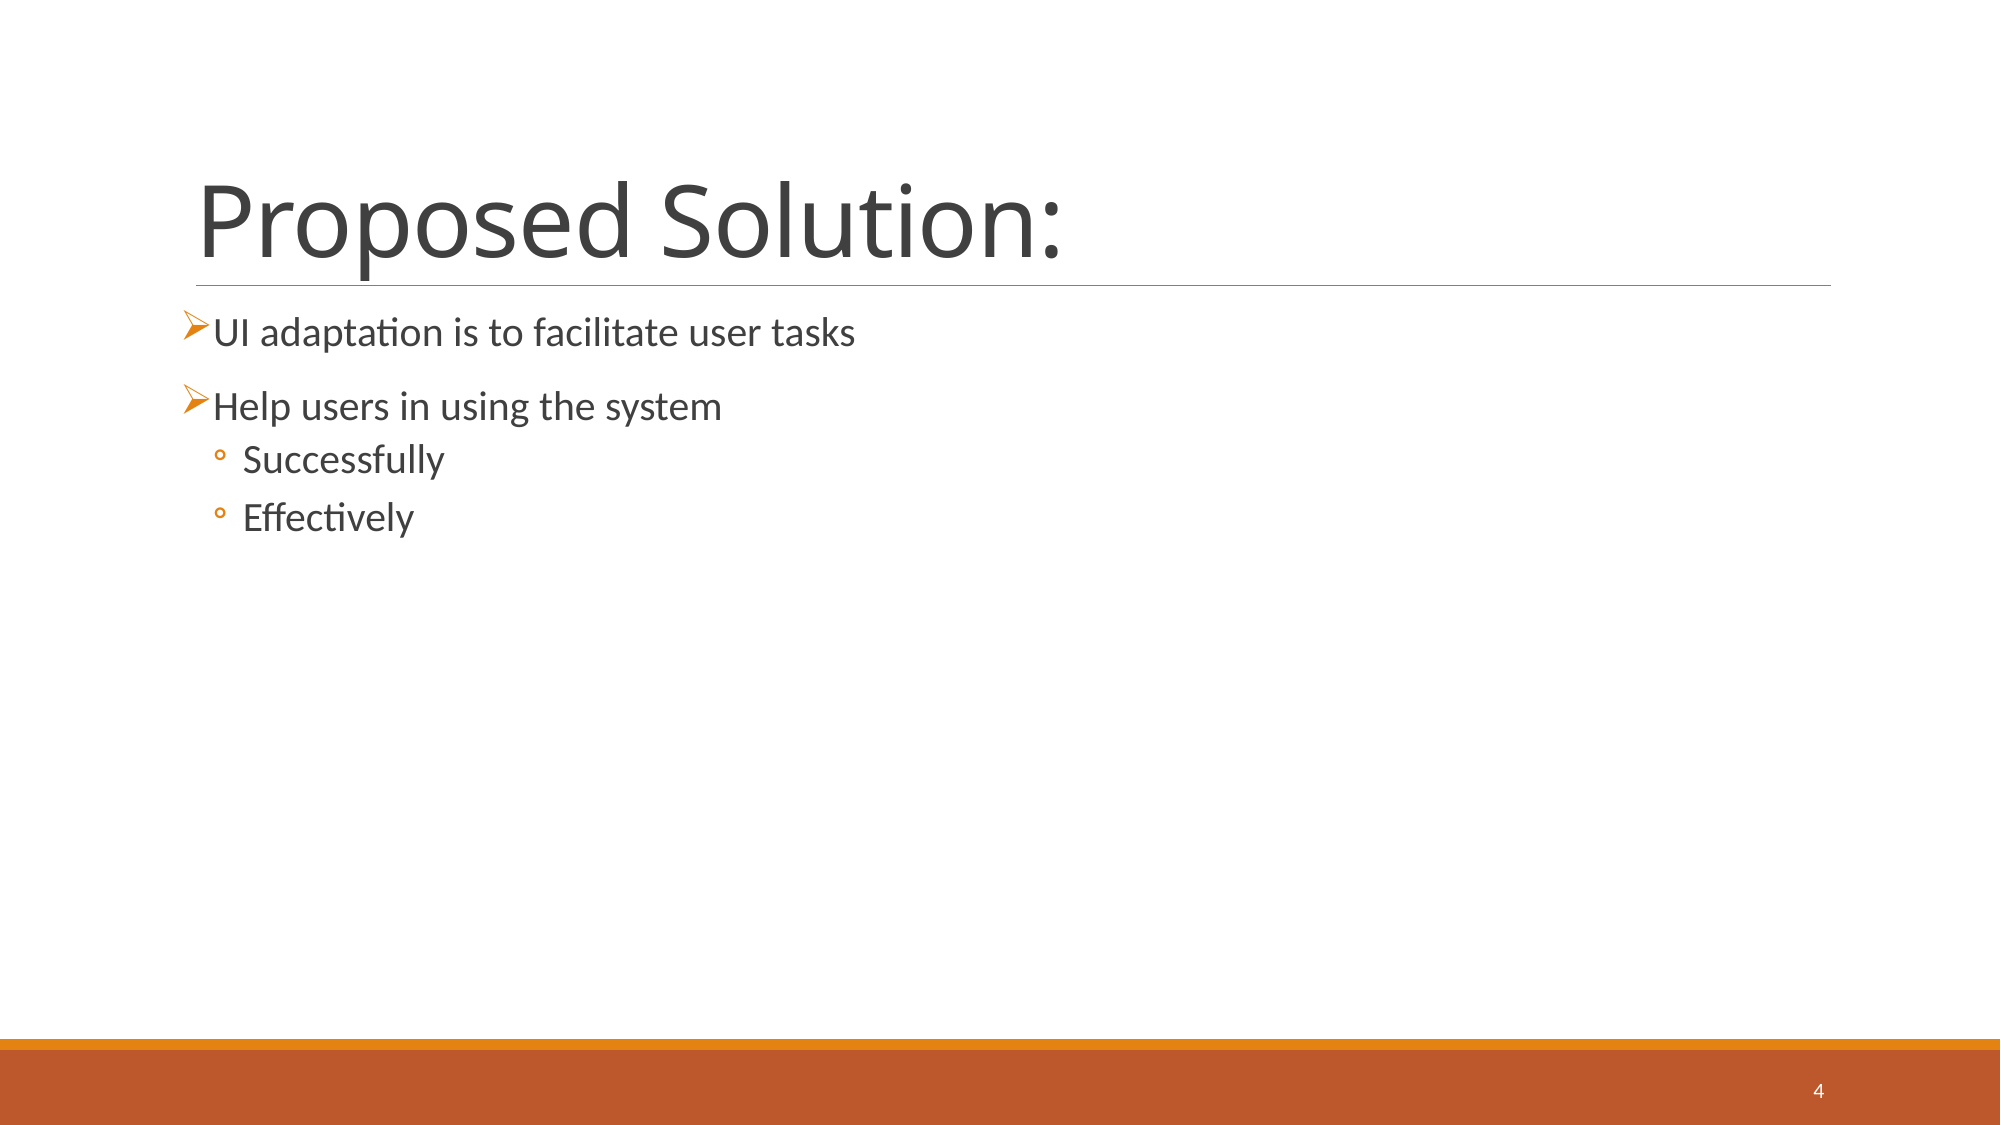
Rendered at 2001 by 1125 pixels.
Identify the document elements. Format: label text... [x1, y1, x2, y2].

list UI adaptation is to facilitate user tasks Help users in using the system Successfully Effectively [180, 302, 1830, 963]
title Proposed Solution: [180, 47, 1830, 285]
slide_number 4 [1624, 1059, 1840, 1120]
